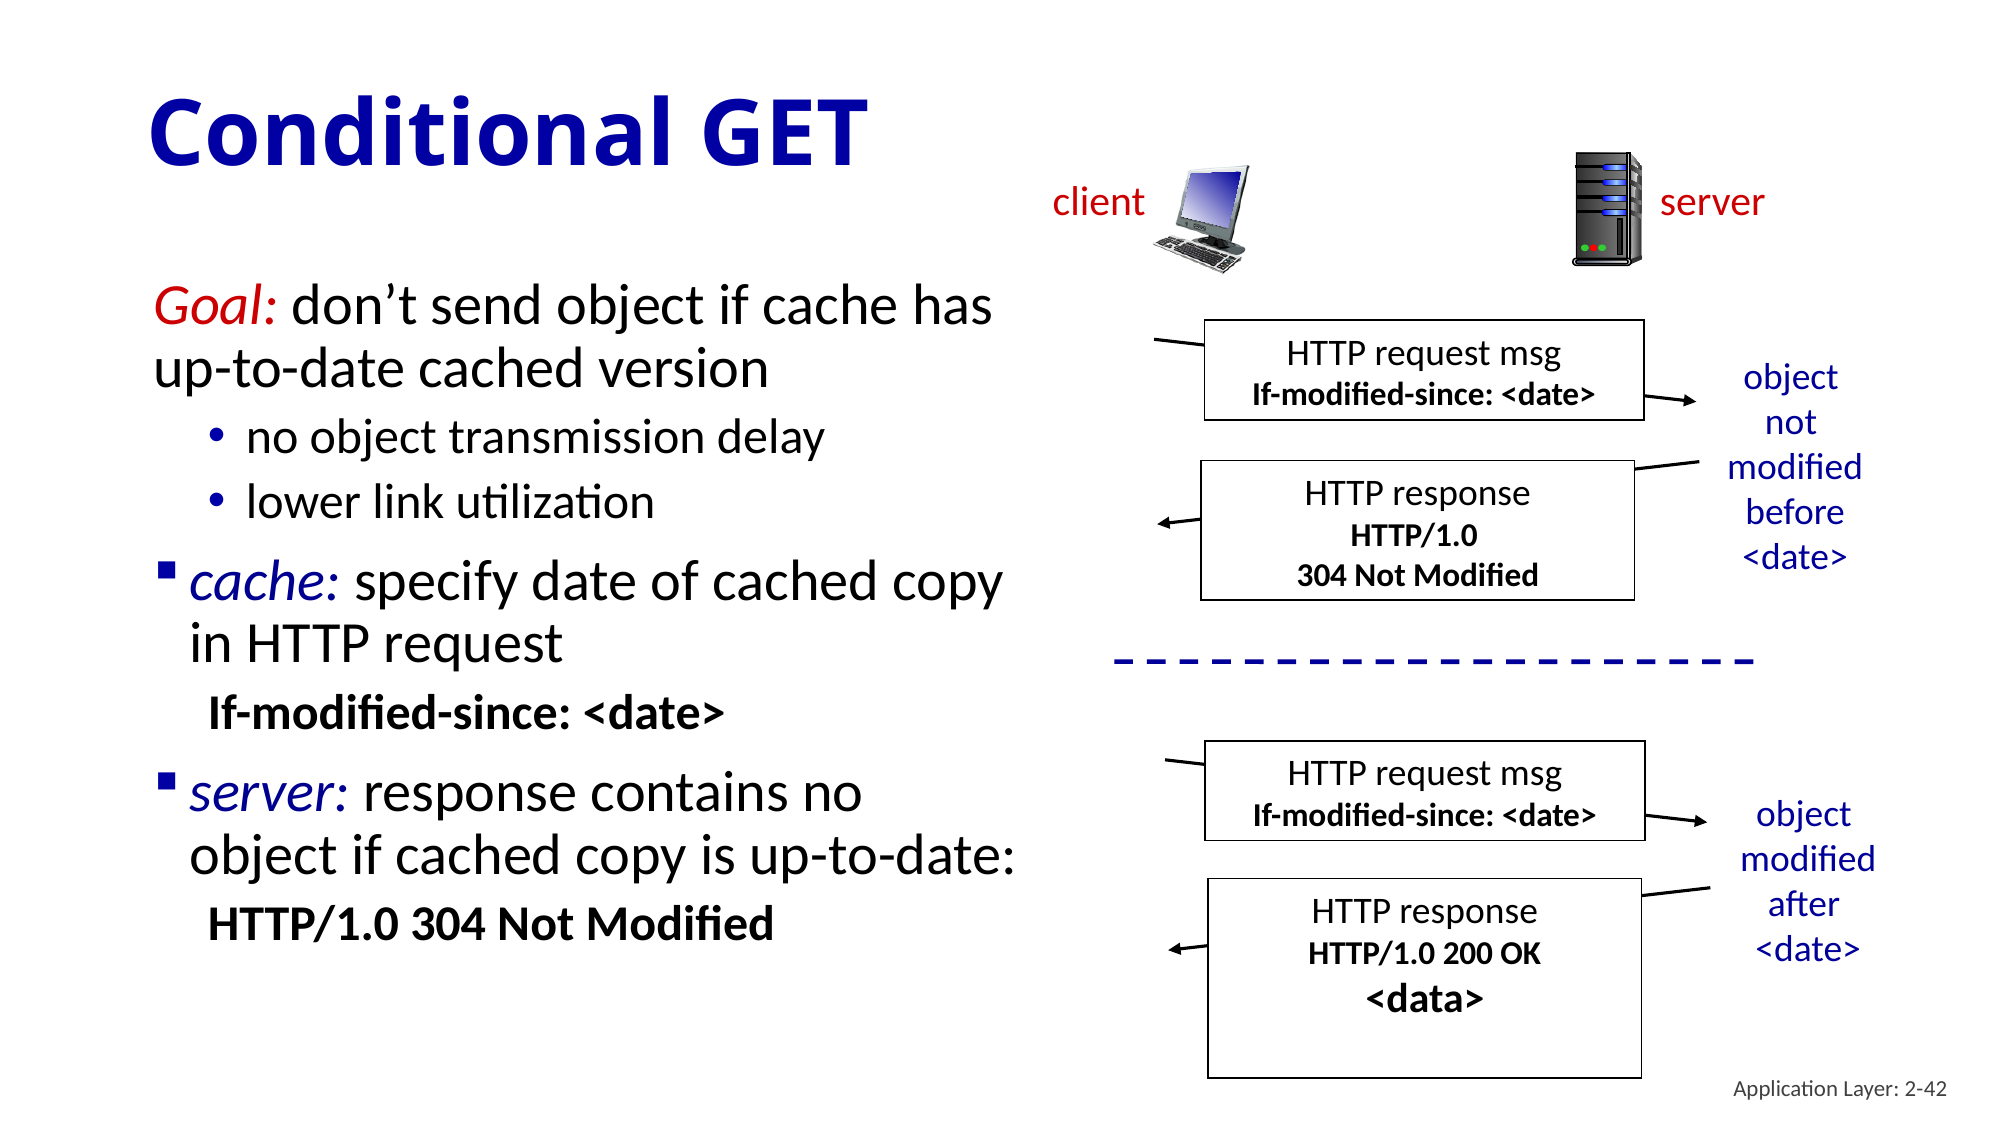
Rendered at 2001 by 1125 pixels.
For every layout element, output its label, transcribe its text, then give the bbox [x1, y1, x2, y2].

text_box [1168, 942, 1208, 955]
title Conditional GET [131, 62, 1856, 209]
text_box HTTP response HTTP/1.0 200 OK <data> [1208, 878, 1642, 1079]
text_box Goal: don’t send object if cache has up-to-date cached version no object transmission delay lower link utilization cache: specify date of cached copy in HTTP request If-modified-since: <date> server: response contains no object if cached copy is up-to-date: HTTP/1.0 304 Not Modified [117, 266, 1036, 1109]
text_box HTTP request msg If-modified-since: <date> [1204, 320, 1645, 420]
text_box object not modified before <date> [1712, 344, 1879, 585]
text_box [1157, 516, 1200, 529]
text_box HTTP request msg If-modified-since: <date> [1205, 740, 1645, 841]
text_box object modified after <date> [1725, 781, 1892, 976]
slide_number Application Layer: 2-42 [1512, 1056, 1963, 1117]
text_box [1035, 152, 1782, 282]
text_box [1201, 460, 1635, 603]
text_box [1645, 394, 1697, 407]
text_box [1645, 814, 1708, 828]
